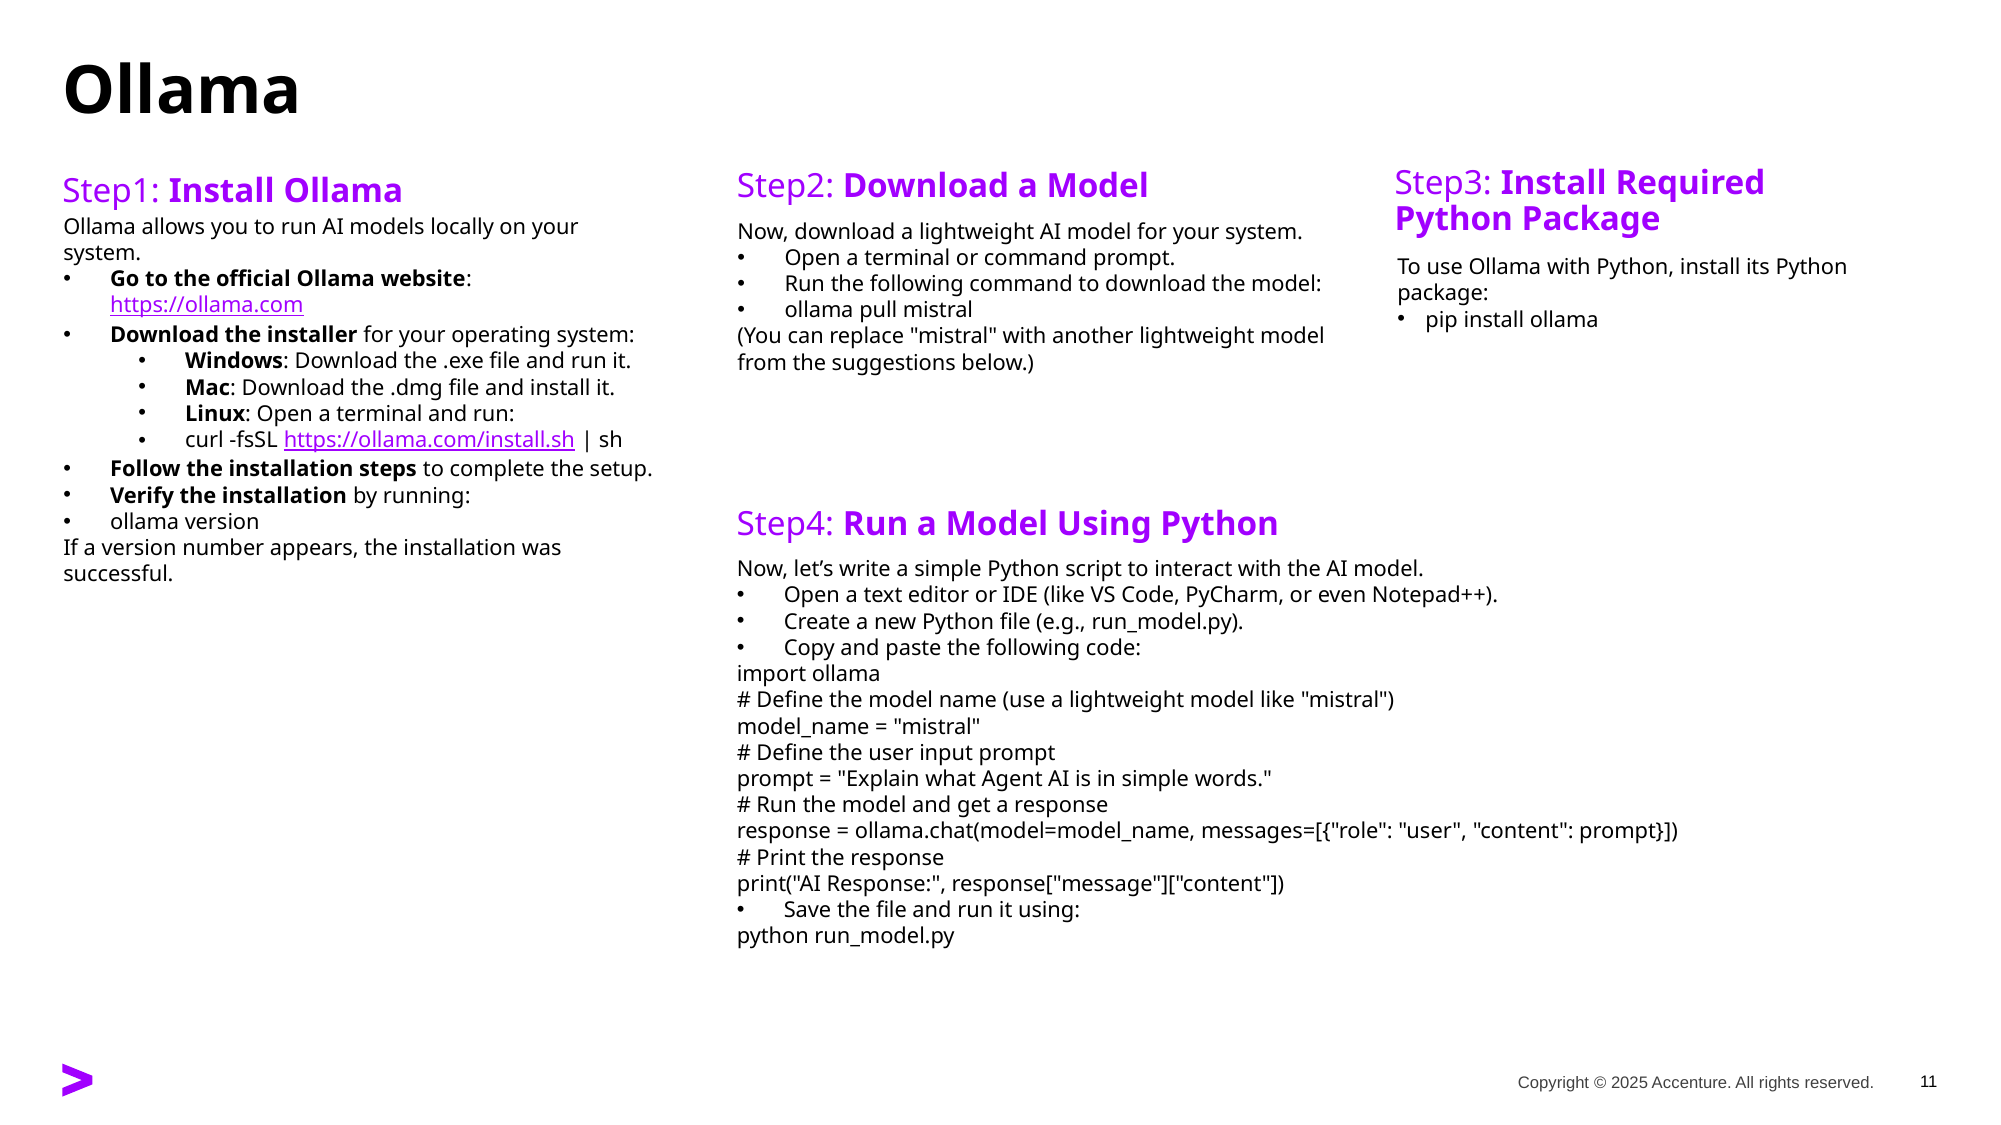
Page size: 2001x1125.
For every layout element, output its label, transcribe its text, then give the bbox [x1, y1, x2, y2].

slide_number 11 [1883, 1064, 1938, 1098]
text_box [736, 168, 1330, 430]
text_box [1394, 165, 1885, 333]
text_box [62, 173, 656, 637]
text_box Ollama [62, 62, 1938, 194]
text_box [736, 506, 1750, 1006]
